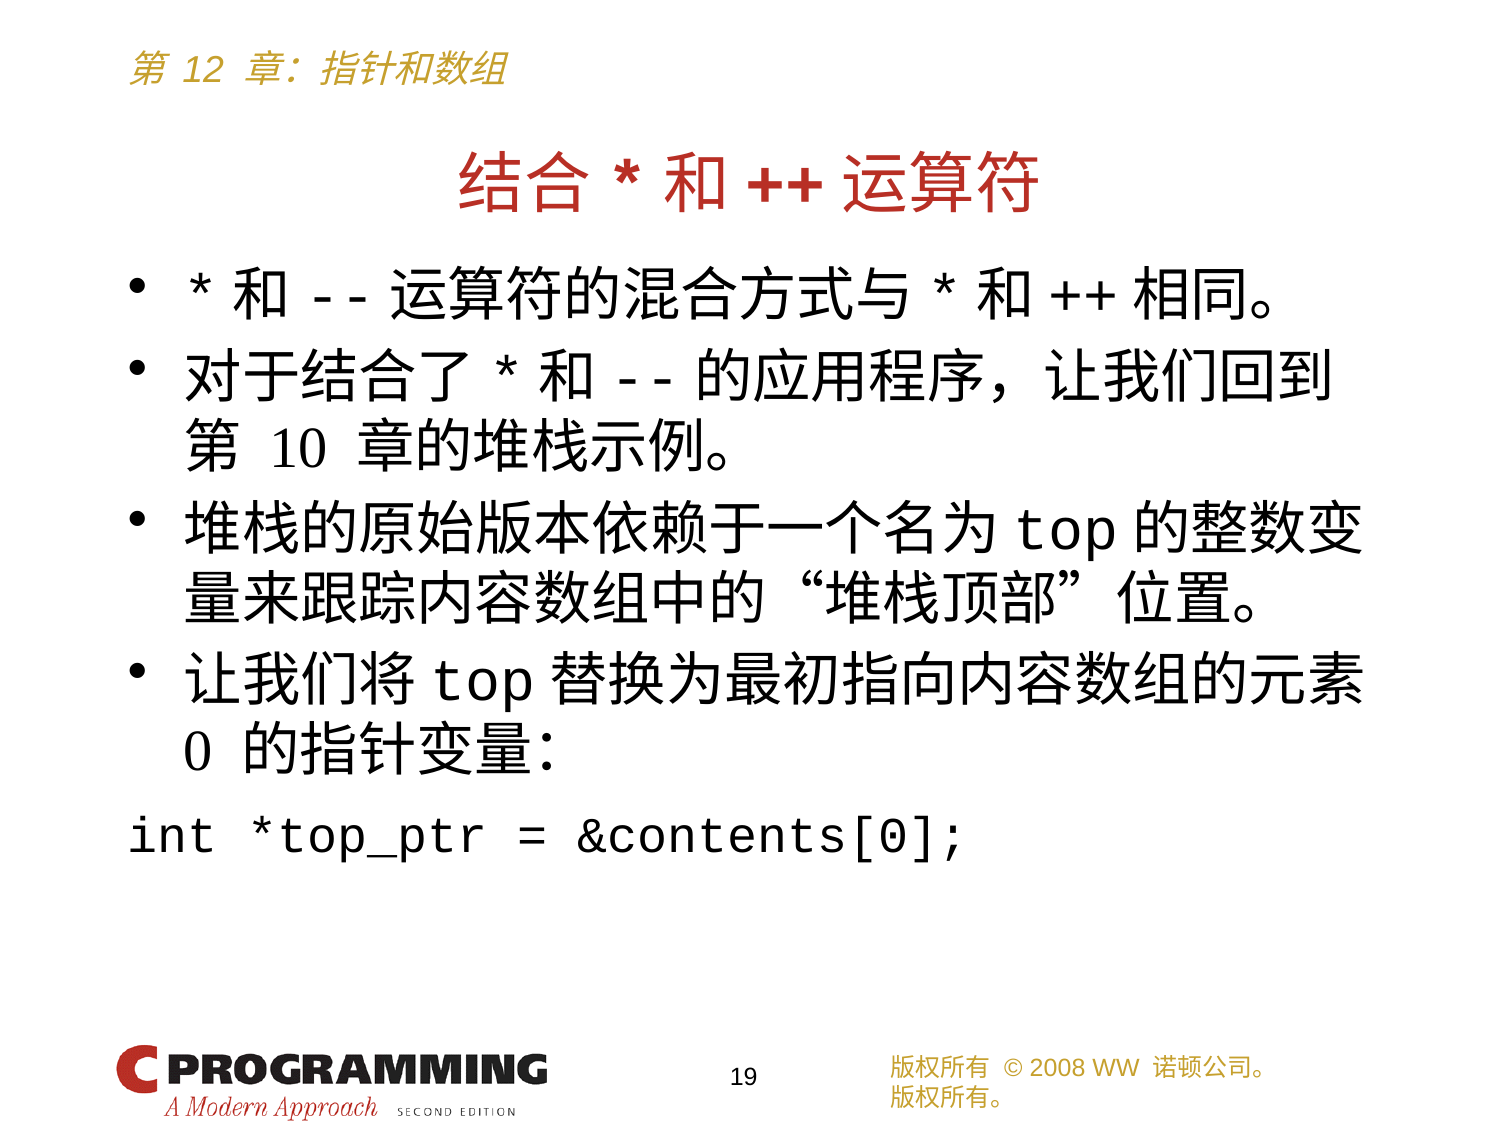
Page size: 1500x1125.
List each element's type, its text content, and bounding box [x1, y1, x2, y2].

slide_number 19 [687, 1049, 801, 1101]
list *和--运算符的混合方式与*和++相同。 对于结合了*和--的应用程序，让我们回到第 10 章的堆栈示例。 堆栈的原始版本依赖于一个名为top的整数变量来跟踪内容数组中的“堆栈顶部”位置。 让我们将top替换为最初指向内容数组的元素 0 的指针变量： int *top_ptr = &contents[0]; [112, 249, 1388, 1038]
picture [112, 1041, 550, 1123]
title 结合*和++运算符 [112, 125, 1388, 238]
footer 版权所有 © 2008 WW 诺顿公司。 版权所有。 [874, 1043, 1388, 1119]
